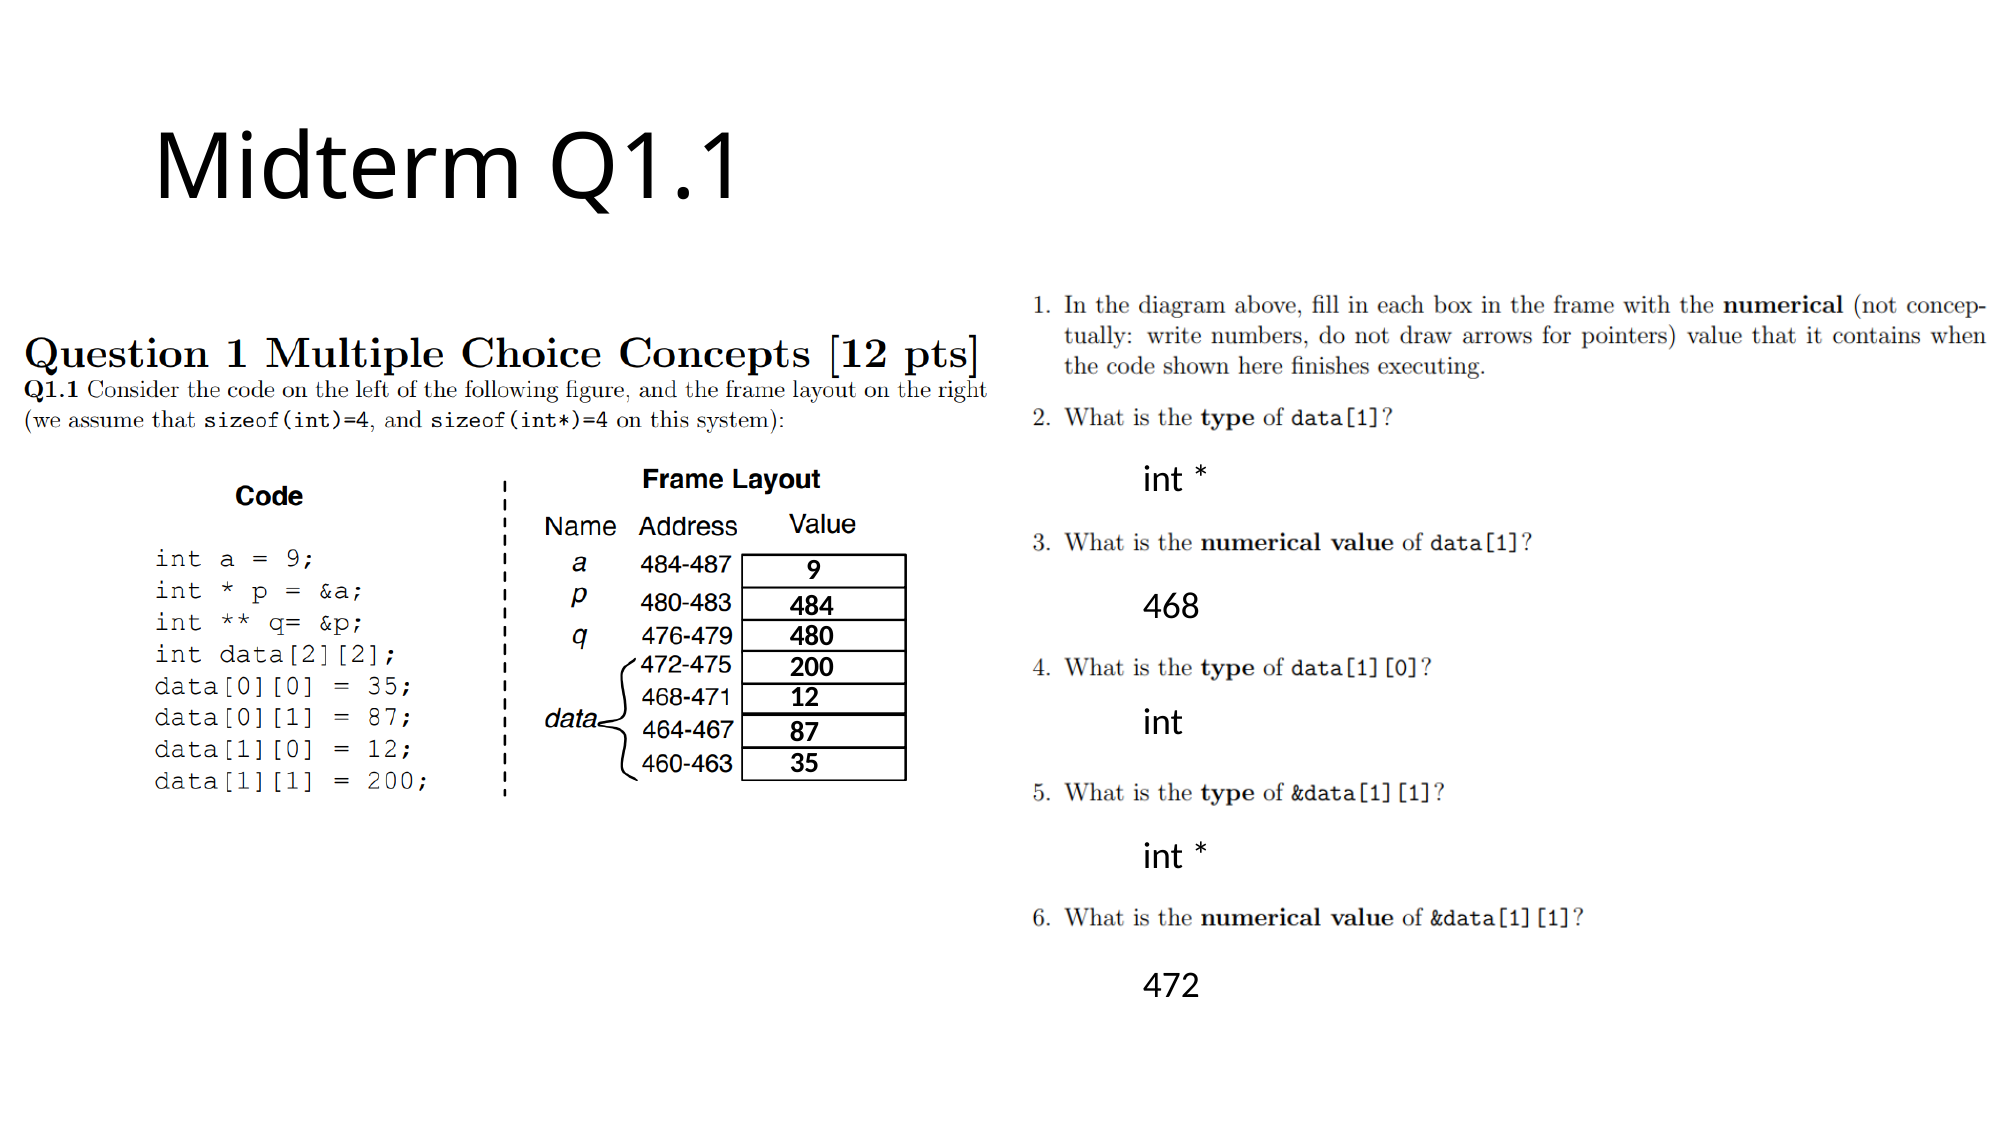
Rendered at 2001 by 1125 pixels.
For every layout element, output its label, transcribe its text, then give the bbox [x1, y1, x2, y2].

picture [994, 277, 2000, 958]
text_box 472 [1128, 958, 1366, 1013]
title Midterm Q1.1 [137, 59, 1863, 278]
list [0, 303, 994, 827]
